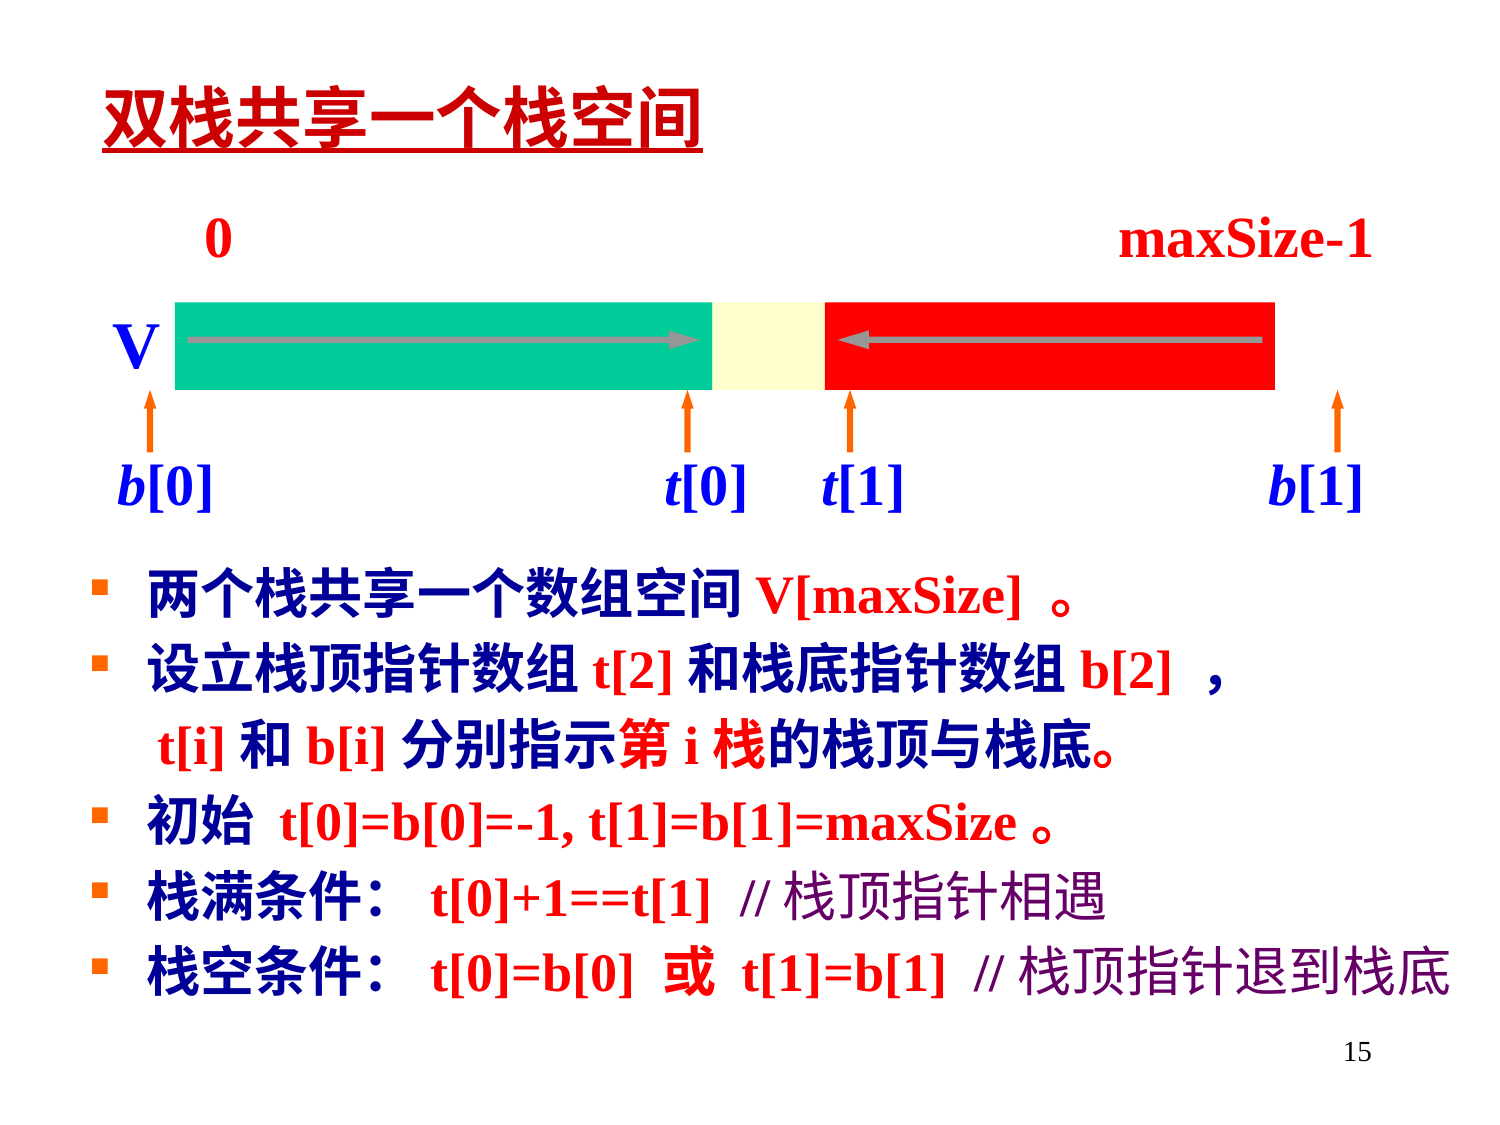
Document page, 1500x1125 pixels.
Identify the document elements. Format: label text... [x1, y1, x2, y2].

text_box [145, 390, 155, 453]
text_box [683, 390, 692, 453]
text_box 双栈共享一个栈空间 [87, 64, 810, 164]
text_box 两个栈共享一个数组空间V[maxSize] 。 设立栈顶指针数组t[2]和栈底指针数组b[2] ， t[i]和b[i]分别指示第i栈的栈顶与栈底。 初始 t[0]=b[0]=-1, t[1]=b[1]=maxSize。 栈满条件：t[0]+1==t[1] //栈顶指针相遇 栈空条件：t[0]=b[0] 或 t[1]=b[1] //栈顶指针退到栈底 [74, 551, 1500, 1025]
text_box [176, 302, 712, 390]
text_box 0 maxSize-1 [190, 192, 1390, 277]
text_box [824, 302, 1275, 390]
text_box b[0] t[0] t[1] b[1] [102, 439, 1381, 525]
text_box [187, 333, 700, 347]
text_box [845, 390, 855, 453]
slide_number 15 [1074, 1024, 1388, 1101]
text_box [712, 302, 824, 390]
text_box V [97, 294, 176, 390]
text_box [1333, 389, 1342, 453]
text_box [837, 333, 1263, 347]
